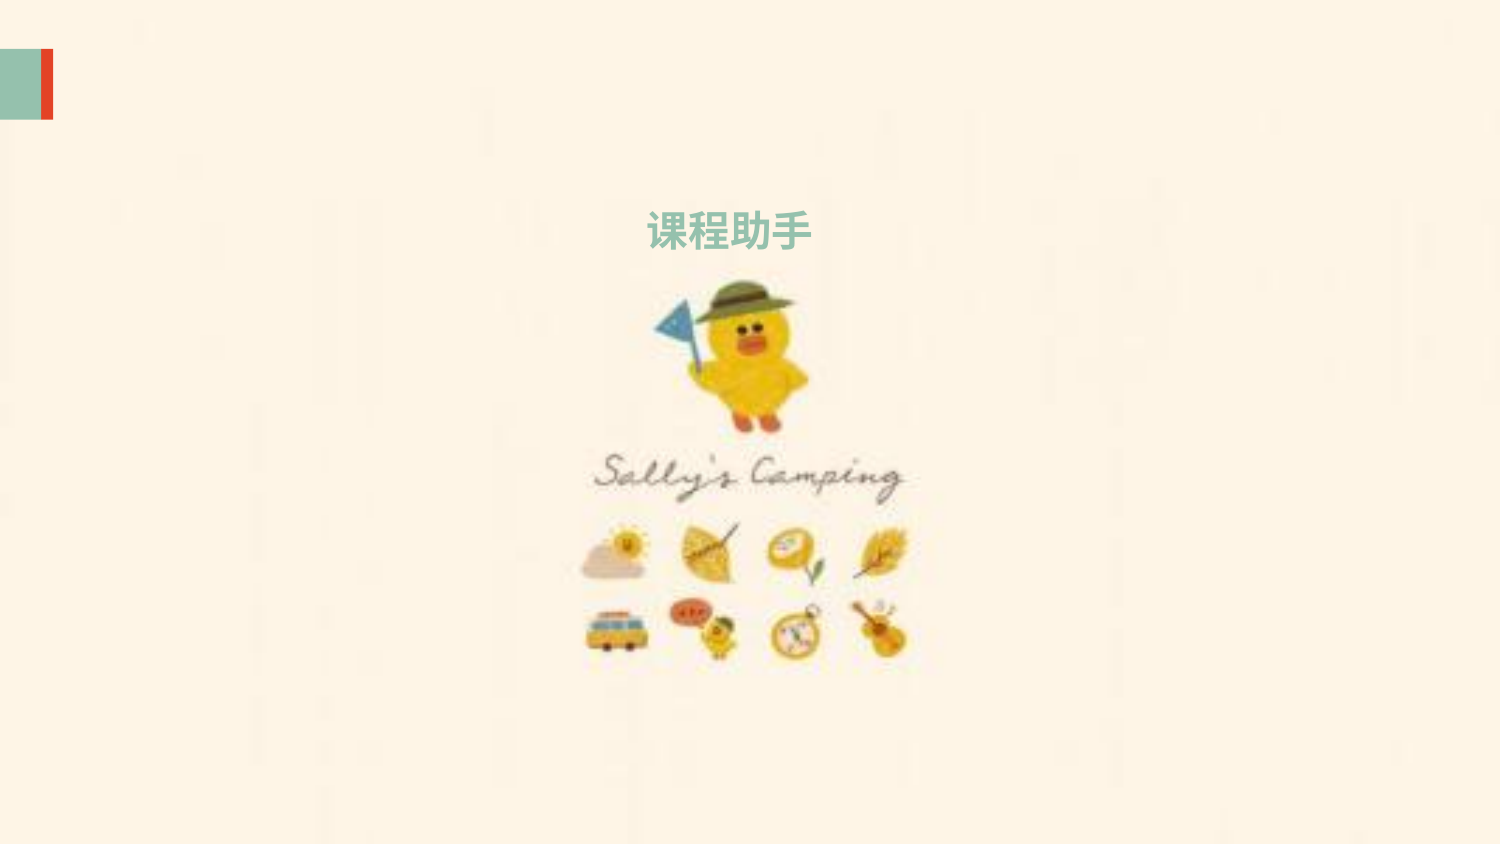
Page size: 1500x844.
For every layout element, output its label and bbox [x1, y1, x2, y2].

picture [0, 0, 1500, 844]
text_box [0, 48, 54, 120]
